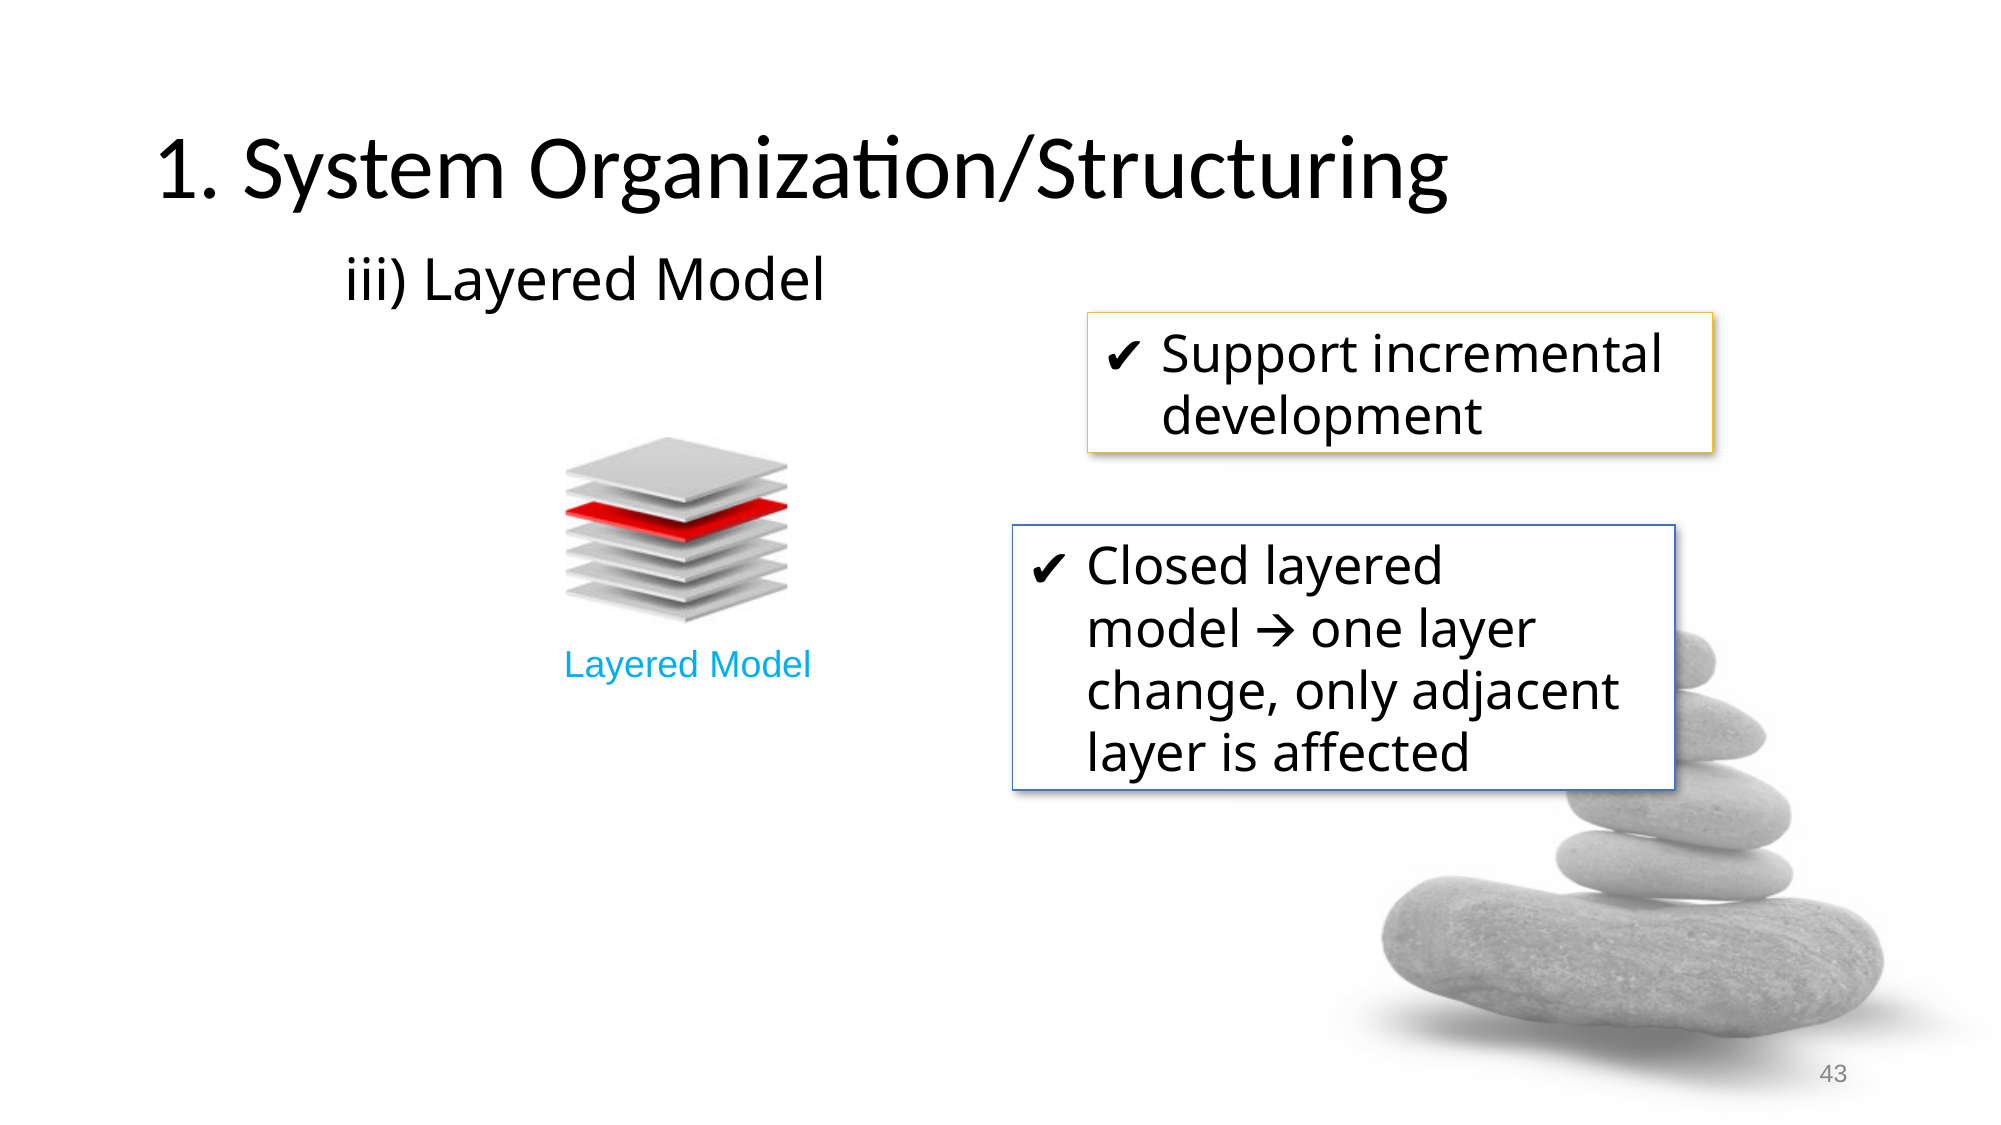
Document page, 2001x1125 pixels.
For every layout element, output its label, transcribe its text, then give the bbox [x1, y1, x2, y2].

text_box Support incremental development [1087, 312, 1713, 453]
text_box Layered Model [525, 587, 850, 738]
text_box iii) Layered Model [329, 248, 867, 320]
text_box Closed layered model 🡪 one layer change, only adjacent layer is affected [1012, 524, 1675, 790]
title 1. System Organization/Structuring [137, 59, 1863, 278]
picture [565, 437, 788, 626]
picture [1225, 304, 2000, 1125]
slide_number 43 [1412, 1042, 1863, 1103]
